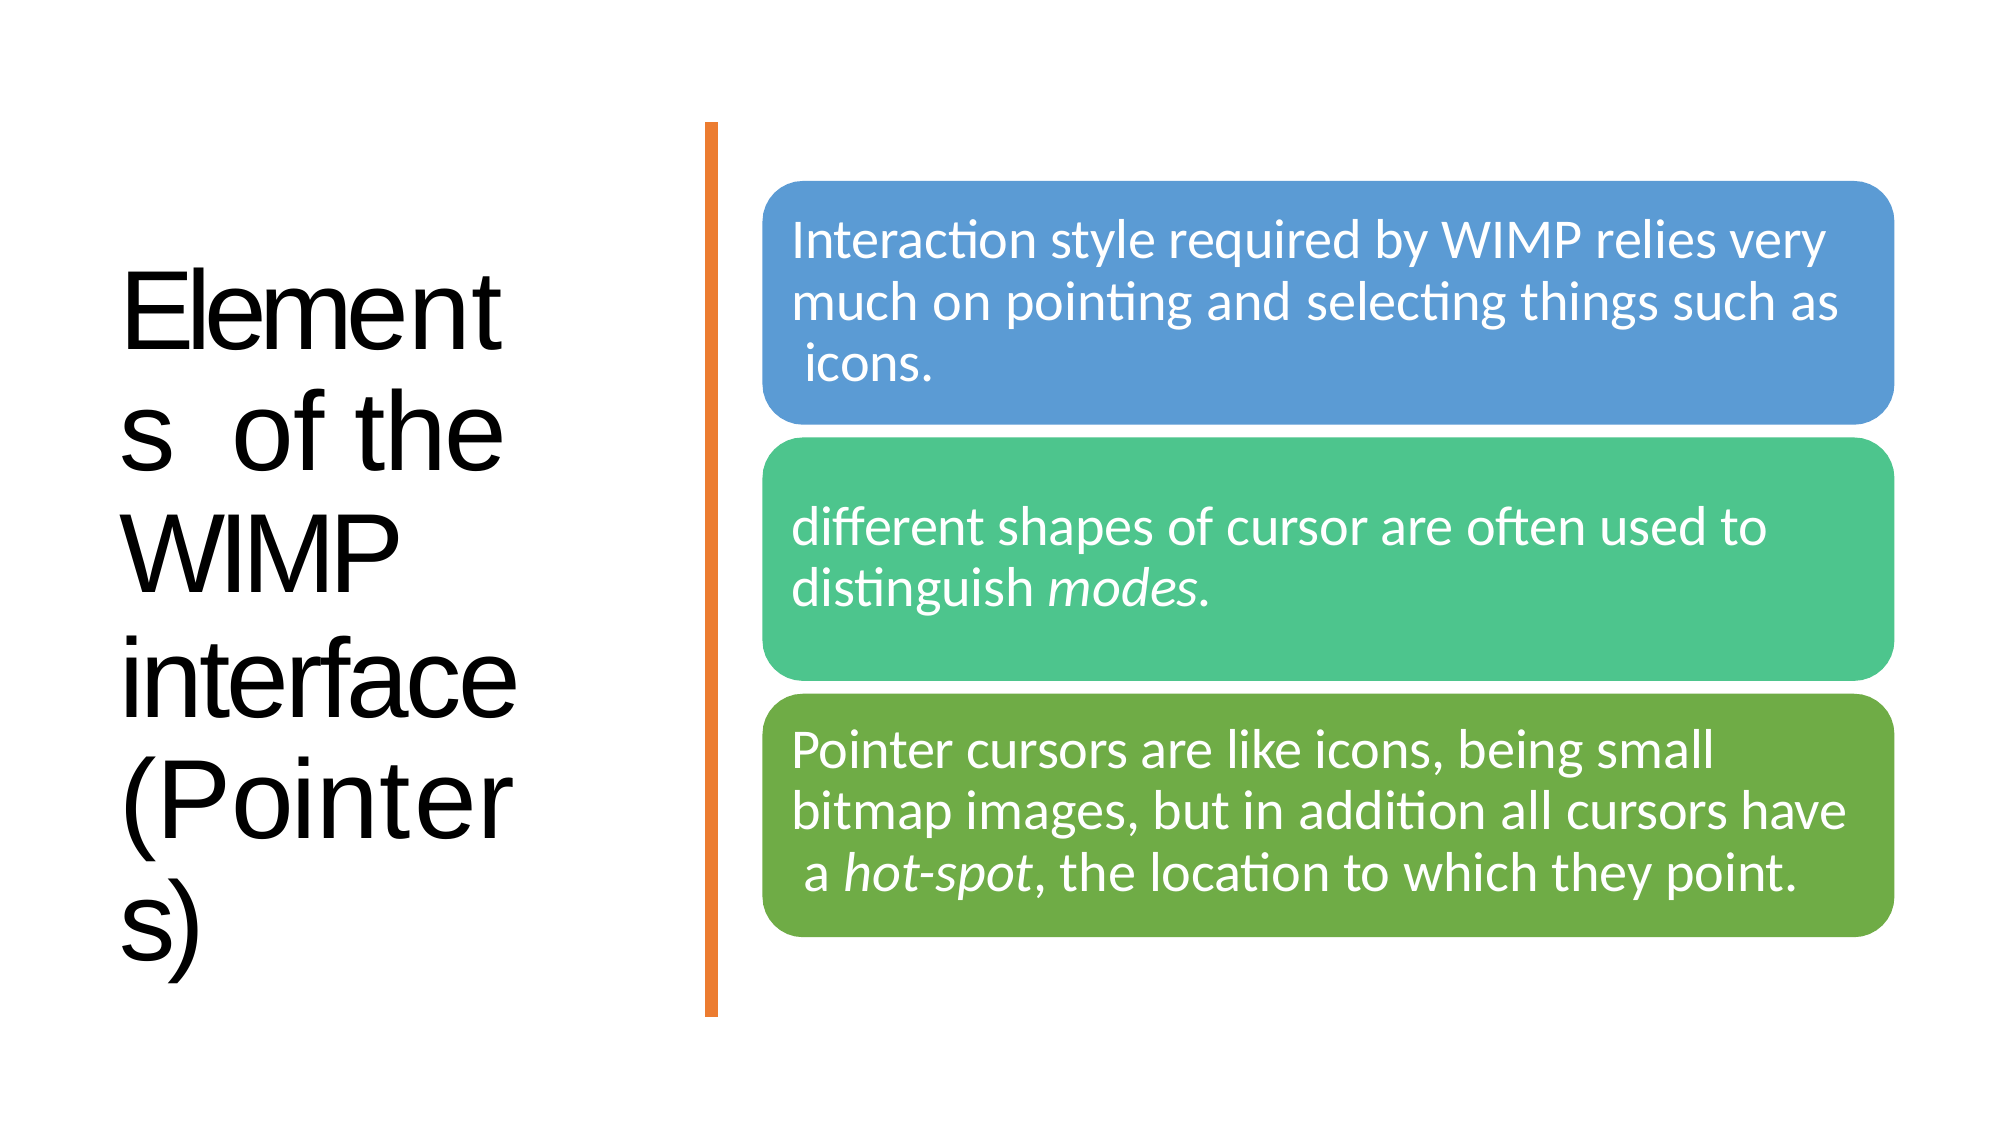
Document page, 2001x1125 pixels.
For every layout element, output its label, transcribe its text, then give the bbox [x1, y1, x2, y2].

text_box Elements of the WIMP interface (Pointers) [117, 236, 556, 983]
text_box [762, 437, 1895, 681]
title Interaction style required by WIMP relies very much on pointing and selecting things such as icons. [789, 198, 1841, 396]
text_box [762, 693, 1895, 938]
text_box different shapes of cursor are often used to distinguish modes. [789, 485, 1782, 619]
text_box [762, 180, 1895, 425]
text_box Pointer cursors are like icons, being small bitmap images, but in addition all cursors have a hot-spot, the location to which they point. [789, 711, 1856, 904]
